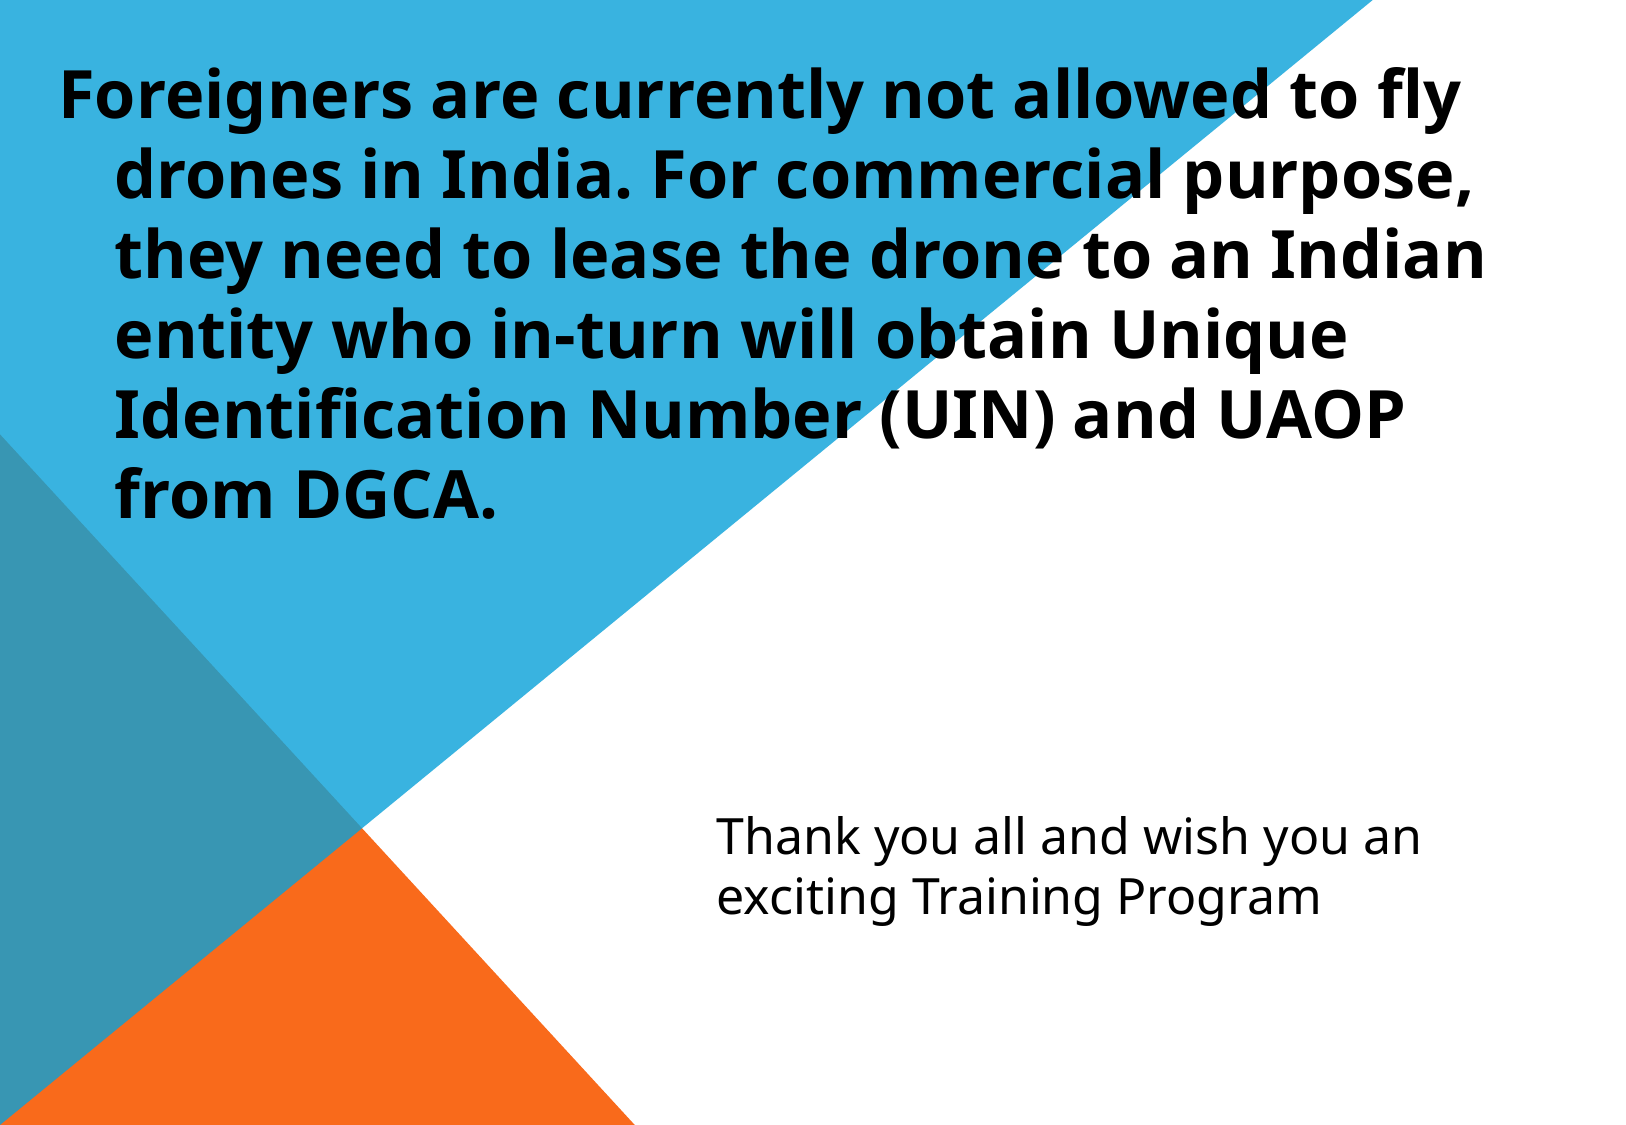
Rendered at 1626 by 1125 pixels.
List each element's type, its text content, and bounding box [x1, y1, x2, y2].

text_box Thank you all and wish you an exciting Training Program [701, 796, 1451, 932]
list Foreigners are currently not allowed to fly drones in India. For commercial purpose, they need to lease the drone to an Indian entity who in-turn will obtain Unique Identification Number (UIN) and UAOP from DGCA. [43, 44, 1544, 1005]
